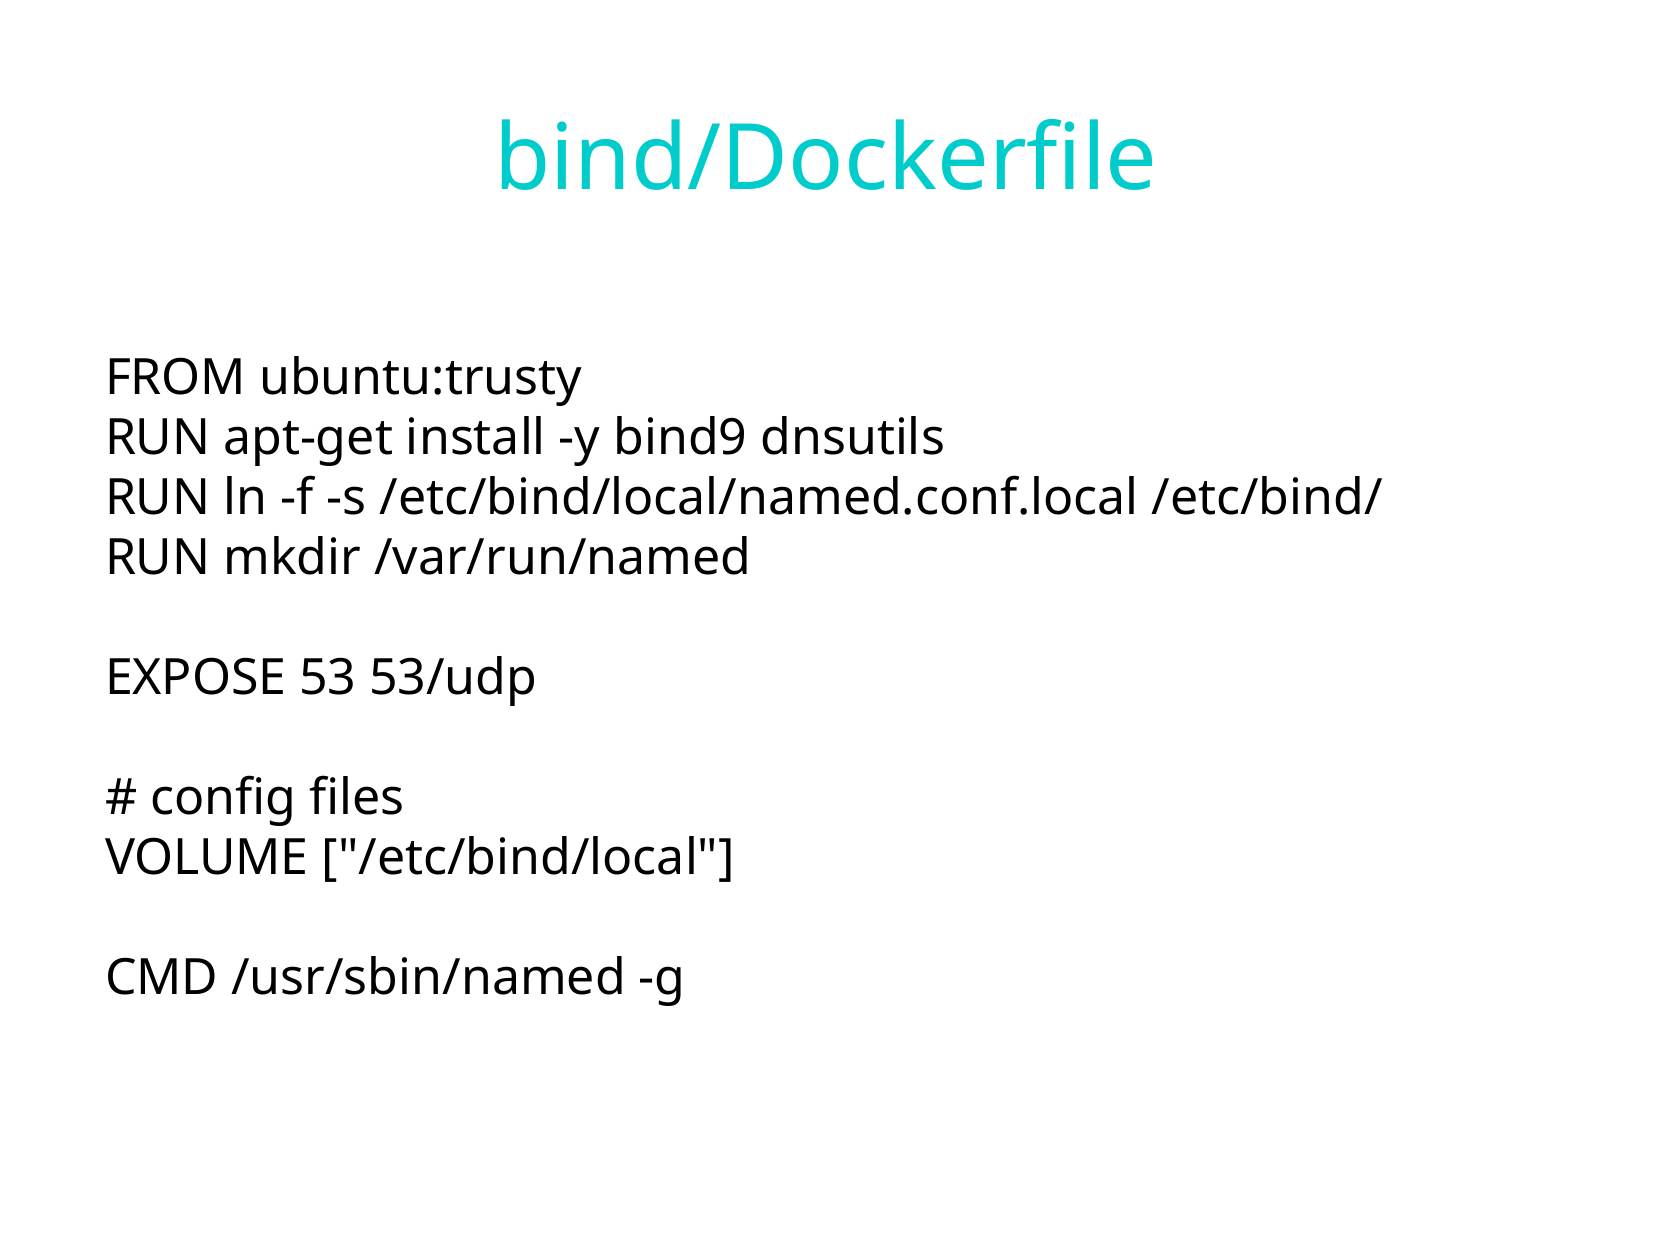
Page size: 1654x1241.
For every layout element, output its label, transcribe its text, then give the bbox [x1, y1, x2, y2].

text_box bind/Dockerfile [82, 49, 1571, 257]
text_box FROM ubuntu:trusty RUN apt-get install -y bind9 dnsutils RUN ln -f -s /etc/bind/local/named.conf.local /etc/bind/ RUN mkdir /var/run/named EXPOSE 53 53/udp # config files VOLUME ["/etc/bind/local"] CMD /usr/sbin/named -g [90, 337, 1654, 990]
